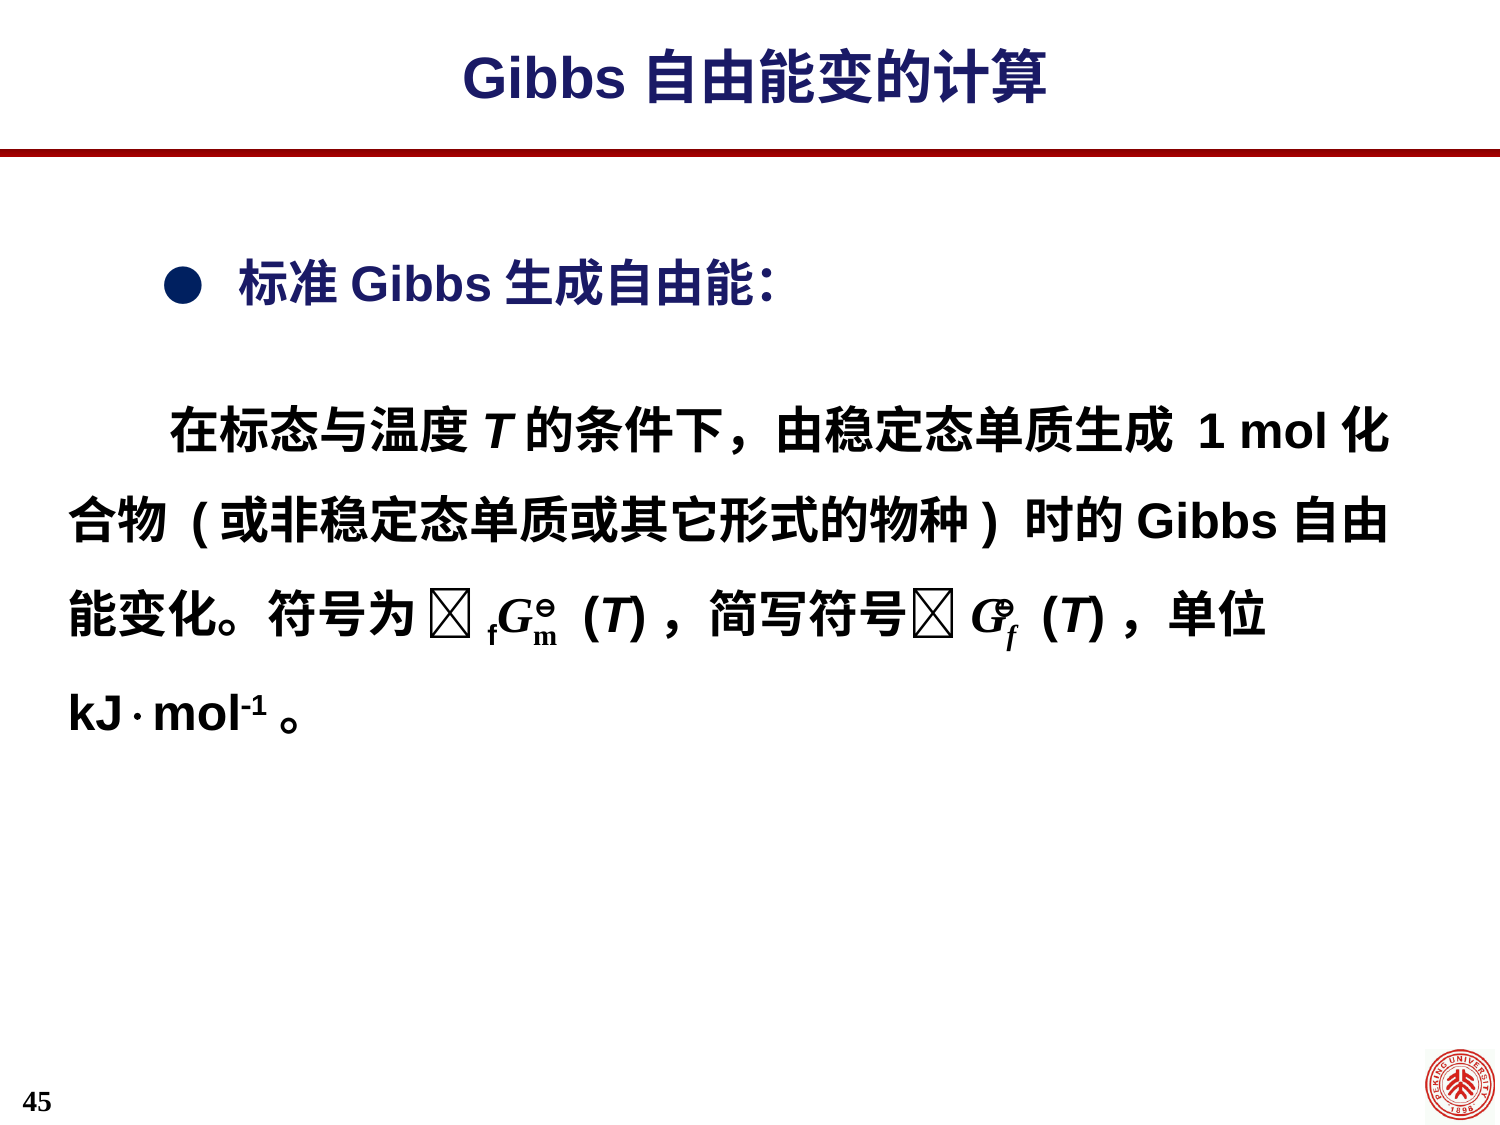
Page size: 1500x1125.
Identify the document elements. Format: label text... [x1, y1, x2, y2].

text_box 在标态与温度T的条件下，由稳定态单质生成 1 mol化合物 (或非稳定态单质或其它形式的物种) 时的Gibbs自由能变化。符号为 fGm ⊖ (T)，简写符号Gf ⊖ (T)，单位 kJmol1。 [53, 361, 1424, 749]
text_box ● 标准Gibbs生成自由能： [147, 244, 1424, 320]
text_box Gibbs自由能变的计算 [206, 12, 1306, 138]
text_box [0, 149, 1500, 157]
picture [1425, 1049, 1495, 1125]
footer 45 [0, 1074, 76, 1113]
